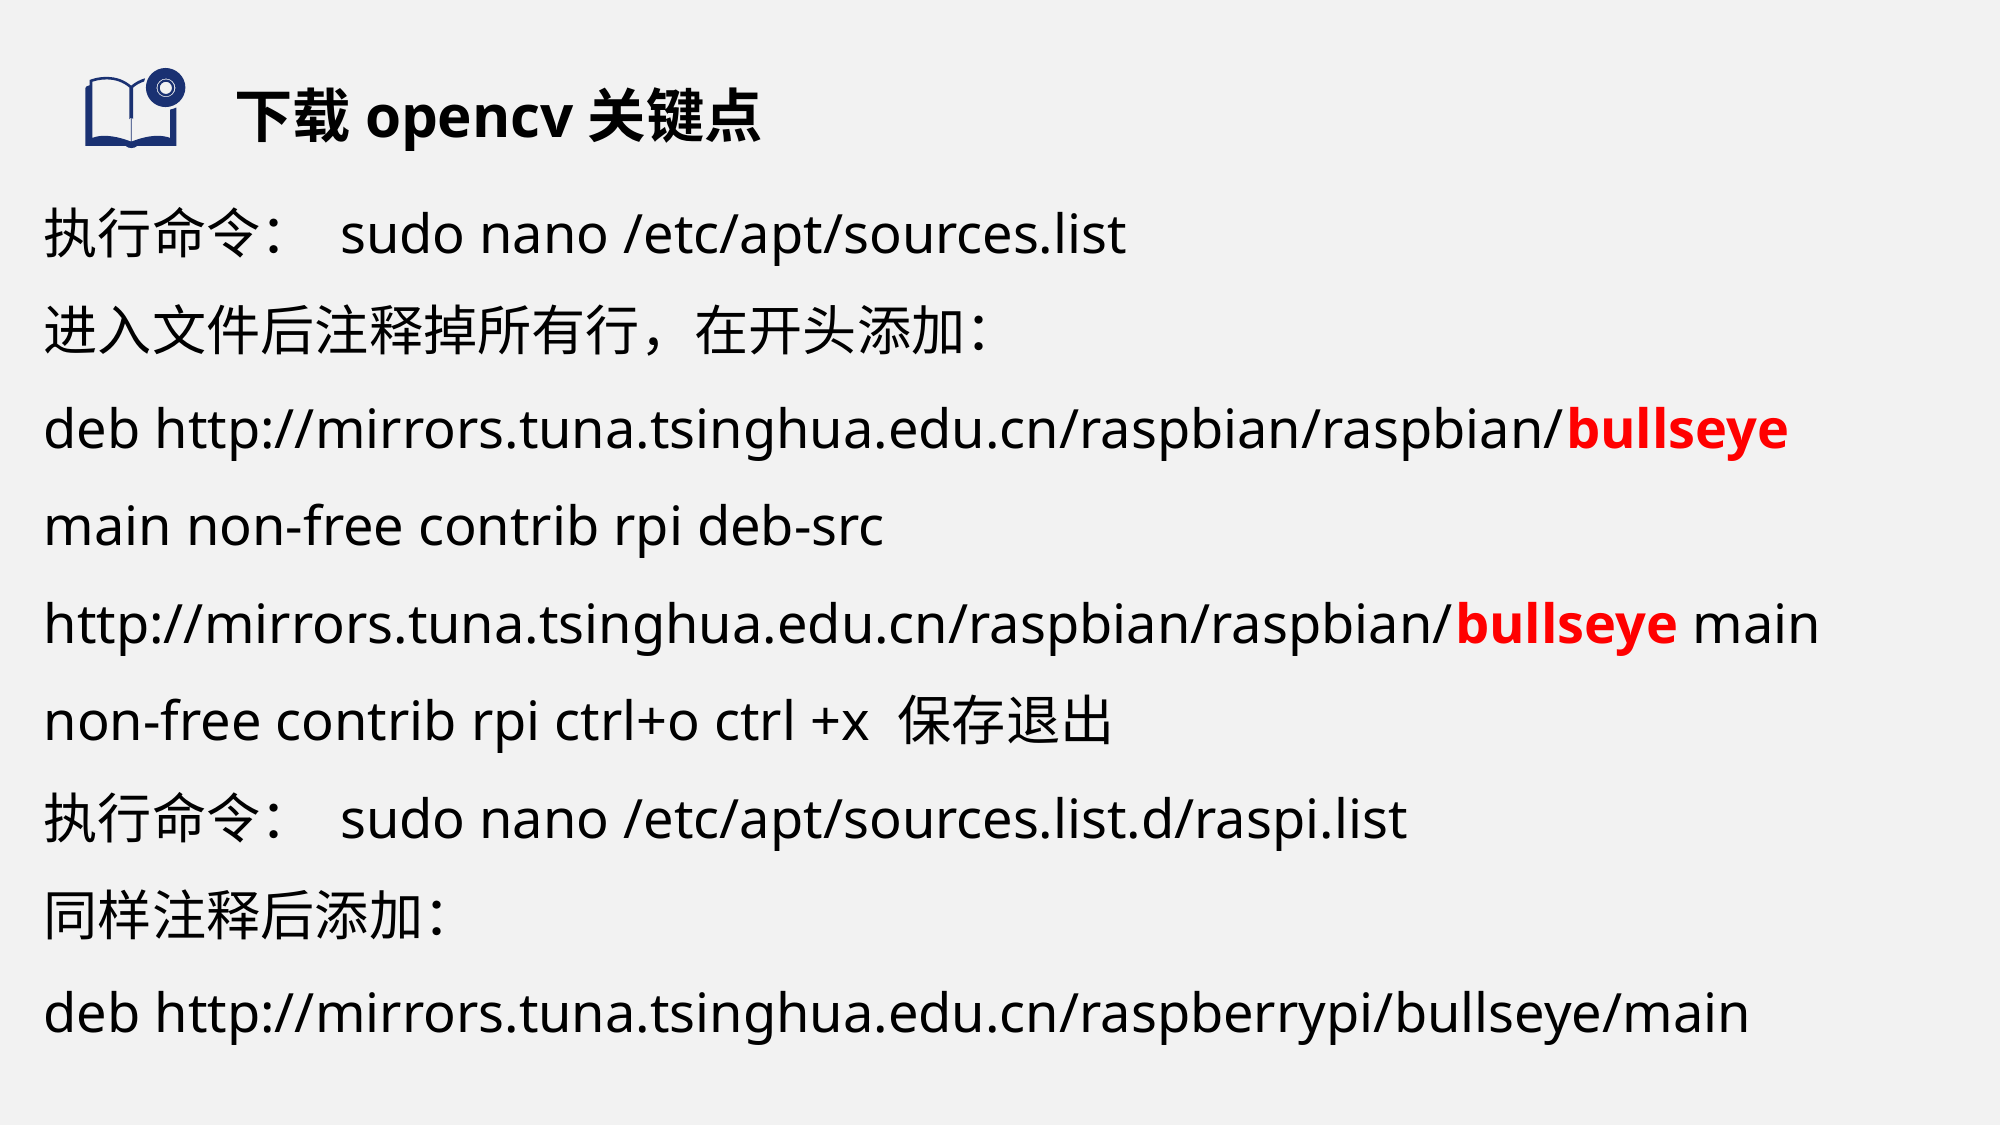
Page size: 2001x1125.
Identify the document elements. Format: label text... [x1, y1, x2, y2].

text_box 执行命令： sudo nano /etc/apt/sources.list 进入文件后注释掉所有行，在开头添加： deb http://mirrors.tuna.tsinghua.edu.cn/raspbian/raspbian/bullseye main non-free contrib rpi deb-src http://mirrors.tuna.tsinghua.edu.cn/raspbian/raspbian/bullseye main non-free contrib rpi ctrl+o ctrl +x 保存退出 执行命令： sudo nano /etc/apt/sources.list.d/raspi.list 同样注释后添加： deb http://mirrors.tuna.tsinghua.edu.cn/raspberrypi/bullseye/main [28, 251, 1926, 1050]
title 下载opencv关键点 [219, 42, 857, 158]
